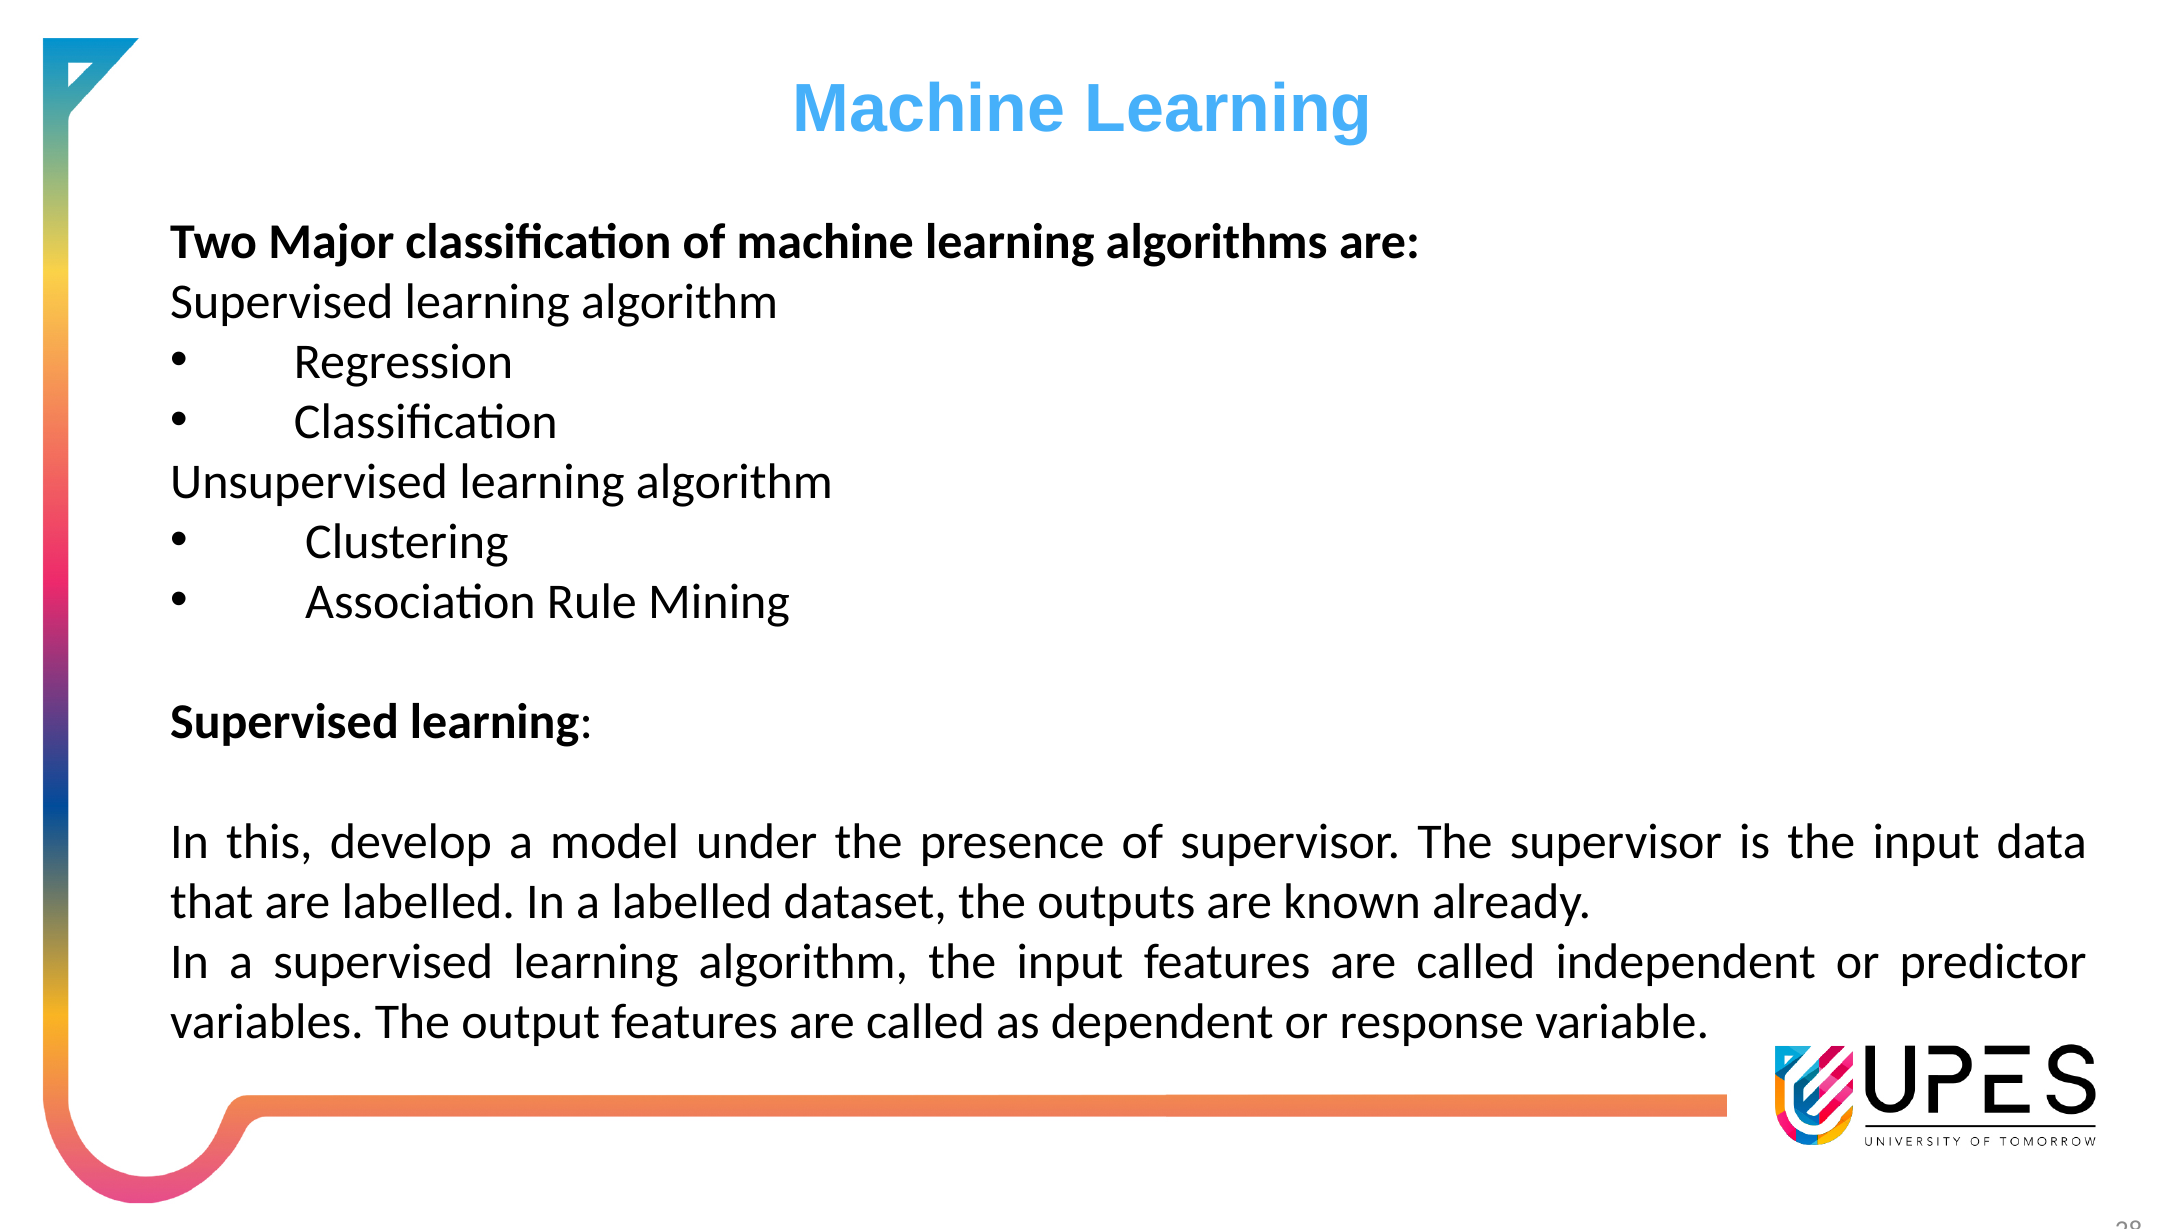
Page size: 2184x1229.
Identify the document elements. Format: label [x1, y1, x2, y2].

list [0, 2, 2184, 1229]
